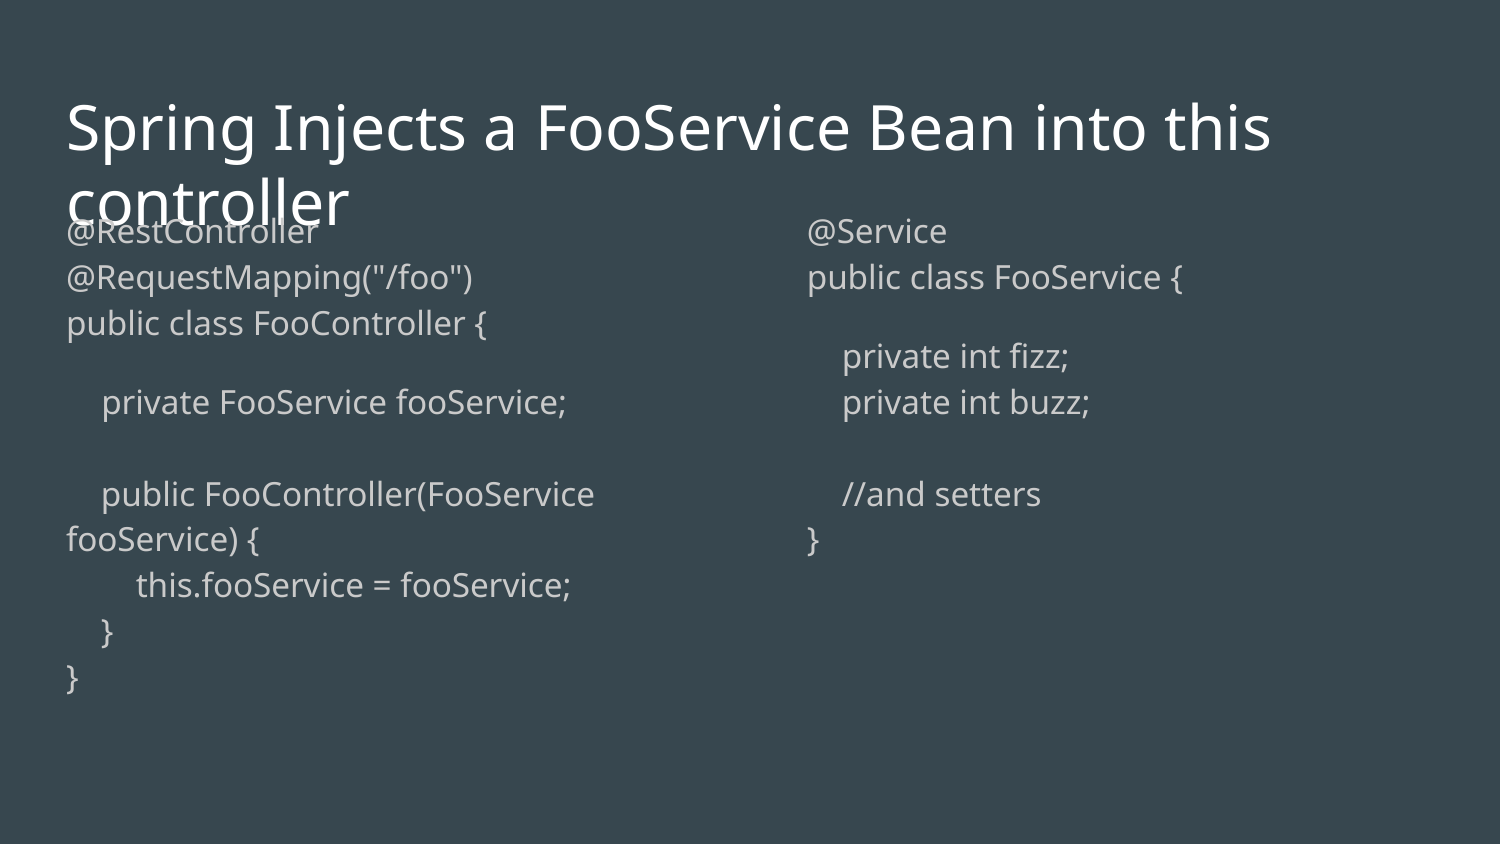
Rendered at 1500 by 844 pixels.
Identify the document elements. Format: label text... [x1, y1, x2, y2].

title Spring Injects a FooService Bean into this controller [51, 72, 1449, 167]
list @RestController @RequestMapping("/foo") public class FooController { private FooService fooService; public FooController(FooService fooService) { this.fooService = fooService; } } [51, 189, 771, 750]
list @Service public class FooService { private int fizz; private int buzz; //and setters } [791, 189, 1500, 750]
